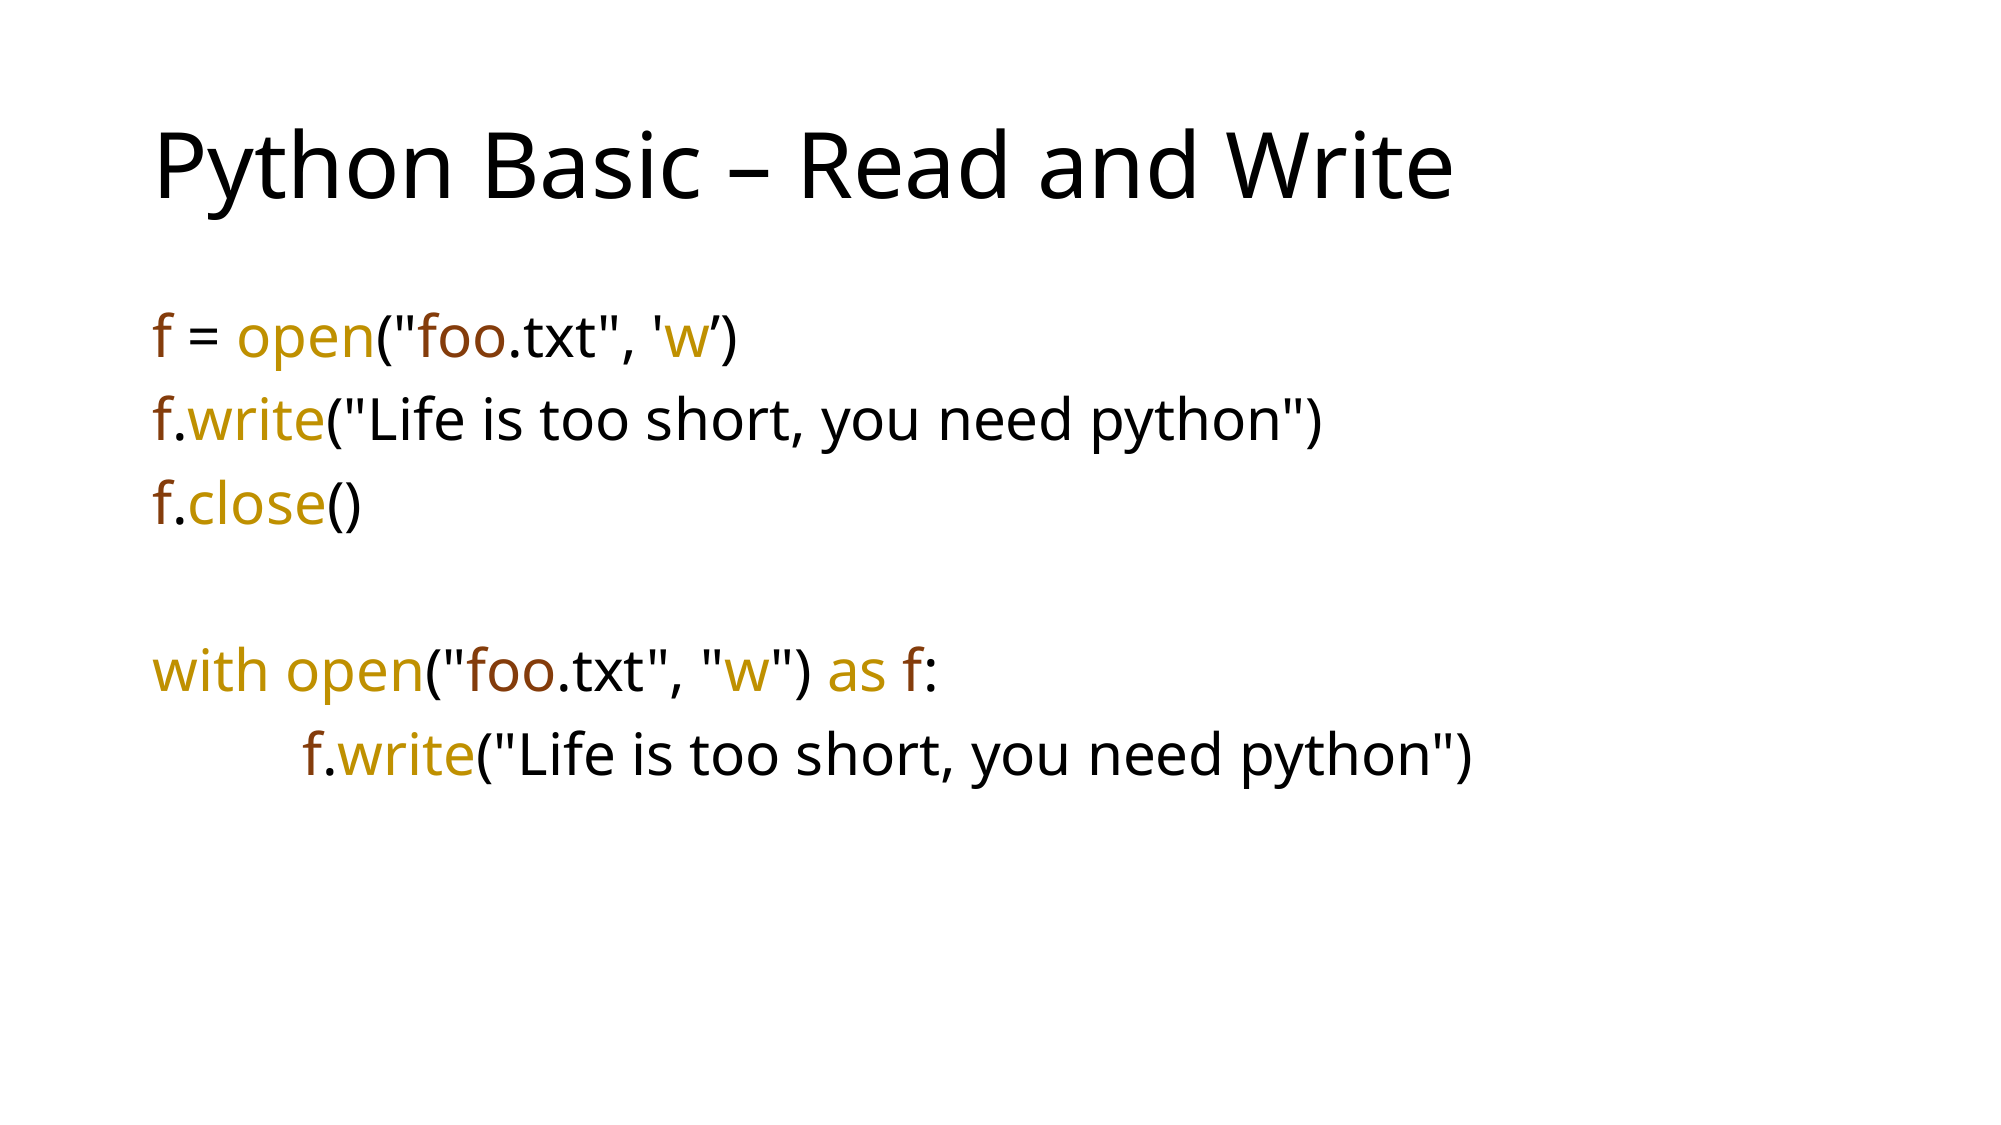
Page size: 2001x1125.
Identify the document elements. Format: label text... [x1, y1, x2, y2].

list f = open("foo.txt", 'w’) f.write("Life is too short, you need python") f.close() with open("foo.txt", "w") as f: f.write("Life is too short, you need python") [137, 299, 1863, 1014]
title Python Basic – Read and Write [137, 59, 1863, 278]
